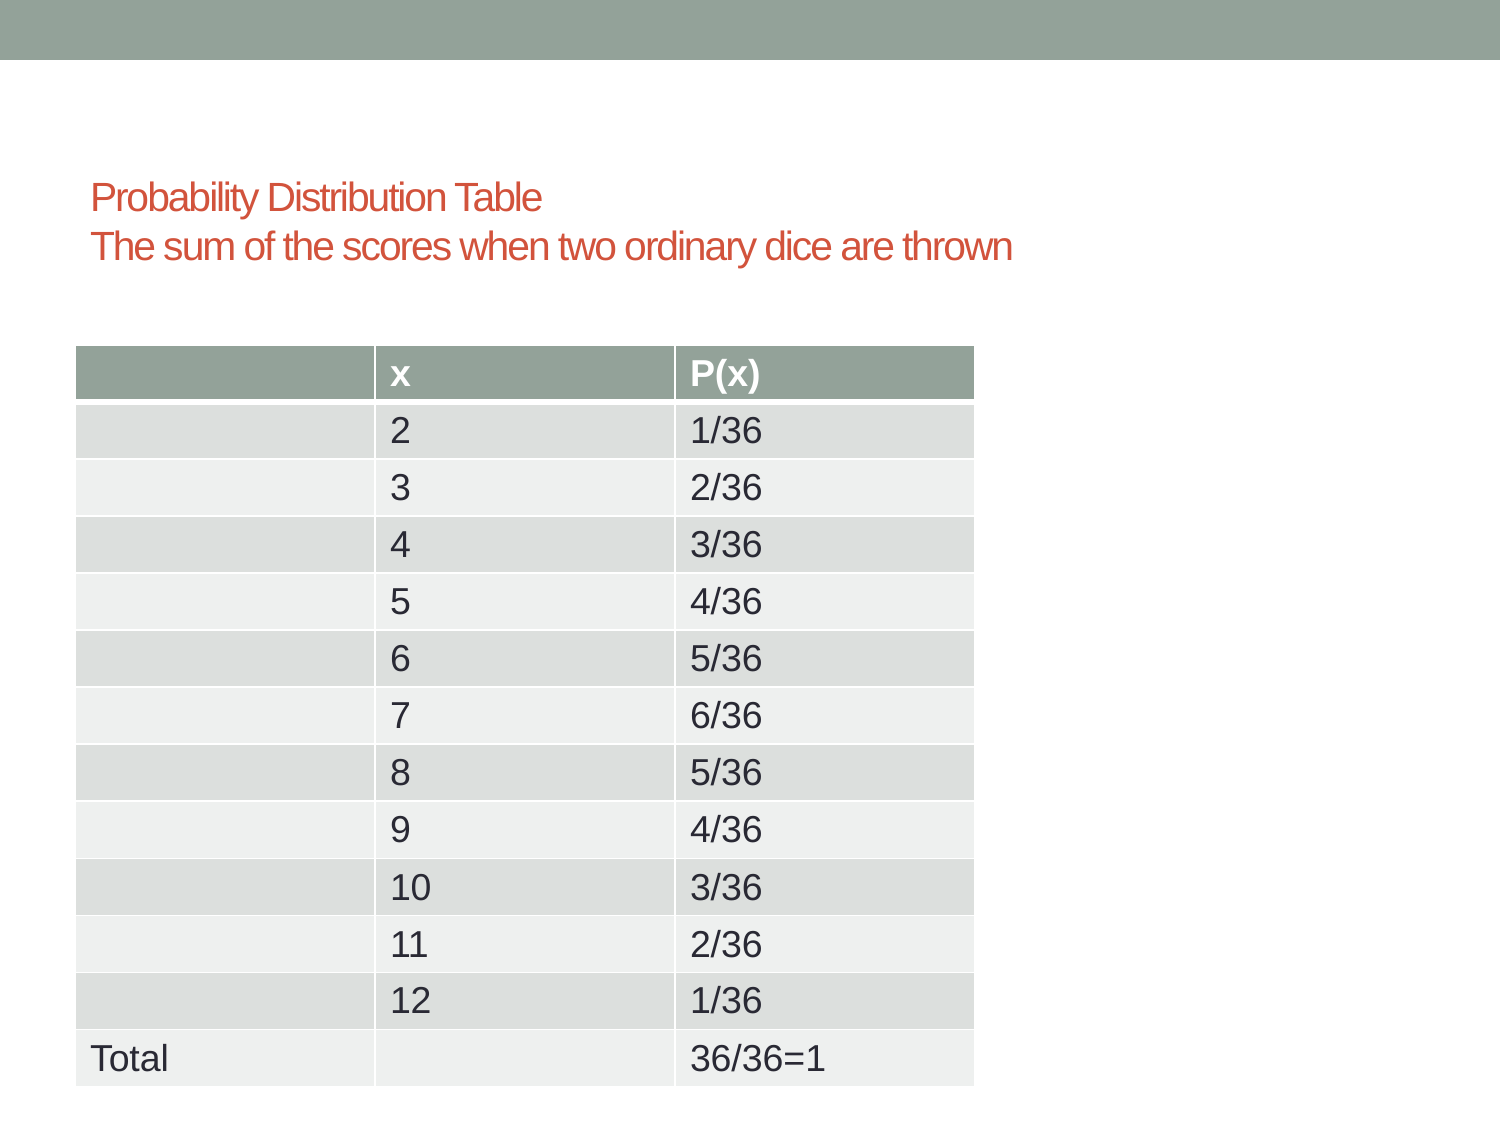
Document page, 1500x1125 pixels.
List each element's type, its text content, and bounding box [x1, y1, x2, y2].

table_cell 1/36 [676, 973, 974, 1029]
table_cell 10 [376, 859, 674, 915]
table_cell 3/36 [676, 859, 974, 915]
table_cell 5 [376, 574, 674, 629]
table_cell [76, 517, 374, 572]
table_cell [76, 631, 374, 686]
table_cell [76, 973, 374, 1029]
table_cell 2/36 [676, 460, 974, 515]
table_cell [76, 802, 374, 858]
table_header P(x) [676, 346, 974, 399]
table_cell 5/36 [676, 631, 974, 686]
table_cell 5/36 [676, 745, 974, 800]
table_cell 9 [376, 802, 674, 858]
table_cell 8 [376, 745, 674, 800]
table_cell 3 [376, 460, 674, 515]
table_cell [76, 574, 374, 629]
table_cell [76, 405, 374, 458]
table_cell 6 [376, 631, 674, 686]
table_cell Total [76, 1030, 374, 1086]
table_cell 3/36 [676, 517, 974, 572]
table_cell 7 [376, 688, 674, 743]
table_cell 4/36 [676, 802, 974, 858]
table_cell 12 [376, 973, 674, 1029]
table_cell 4 [376, 517, 674, 572]
table_cell [376, 1030, 674, 1086]
title Probability Distribution Table The sum of the scores when two ordinary dice are thrown [75, 162, 1425, 325]
table_cell [76, 916, 374, 972]
table_header [76, 346, 374, 399]
table_cell 2/36 [676, 916, 974, 972]
table_cell [76, 688, 374, 743]
table_cell 6/36 [676, 688, 974, 743]
table_cell 2 [376, 405, 674, 458]
table_cell 1/36 [676, 405, 974, 458]
table_cell [76, 859, 374, 915]
table_cell [76, 460, 374, 515]
table_cell 4/36 [676, 574, 974, 629]
table_cell [76, 745, 374, 800]
table_cell 36/36=1 [676, 1030, 974, 1086]
table_header x [376, 346, 674, 399]
table_cell 11 [376, 916, 674, 972]
